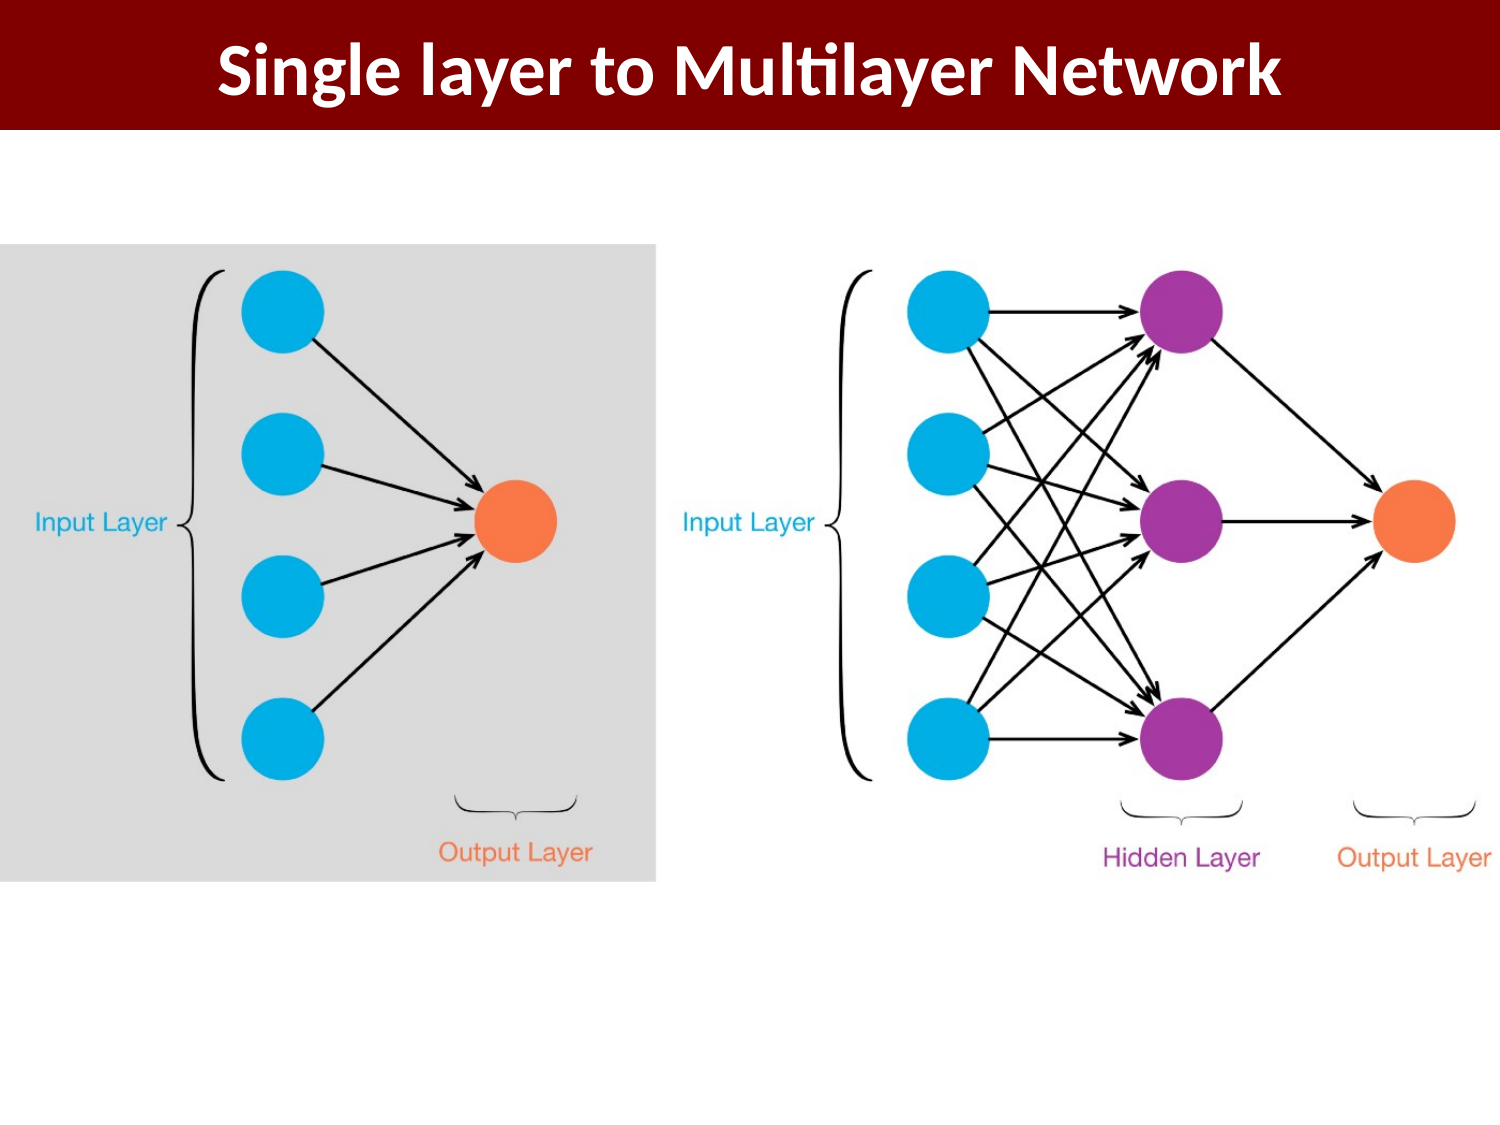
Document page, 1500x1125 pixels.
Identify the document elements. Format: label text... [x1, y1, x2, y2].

title Single layer to Multilayer Network [0, 0, 1500, 130]
picture [0, 243, 1500, 882]
